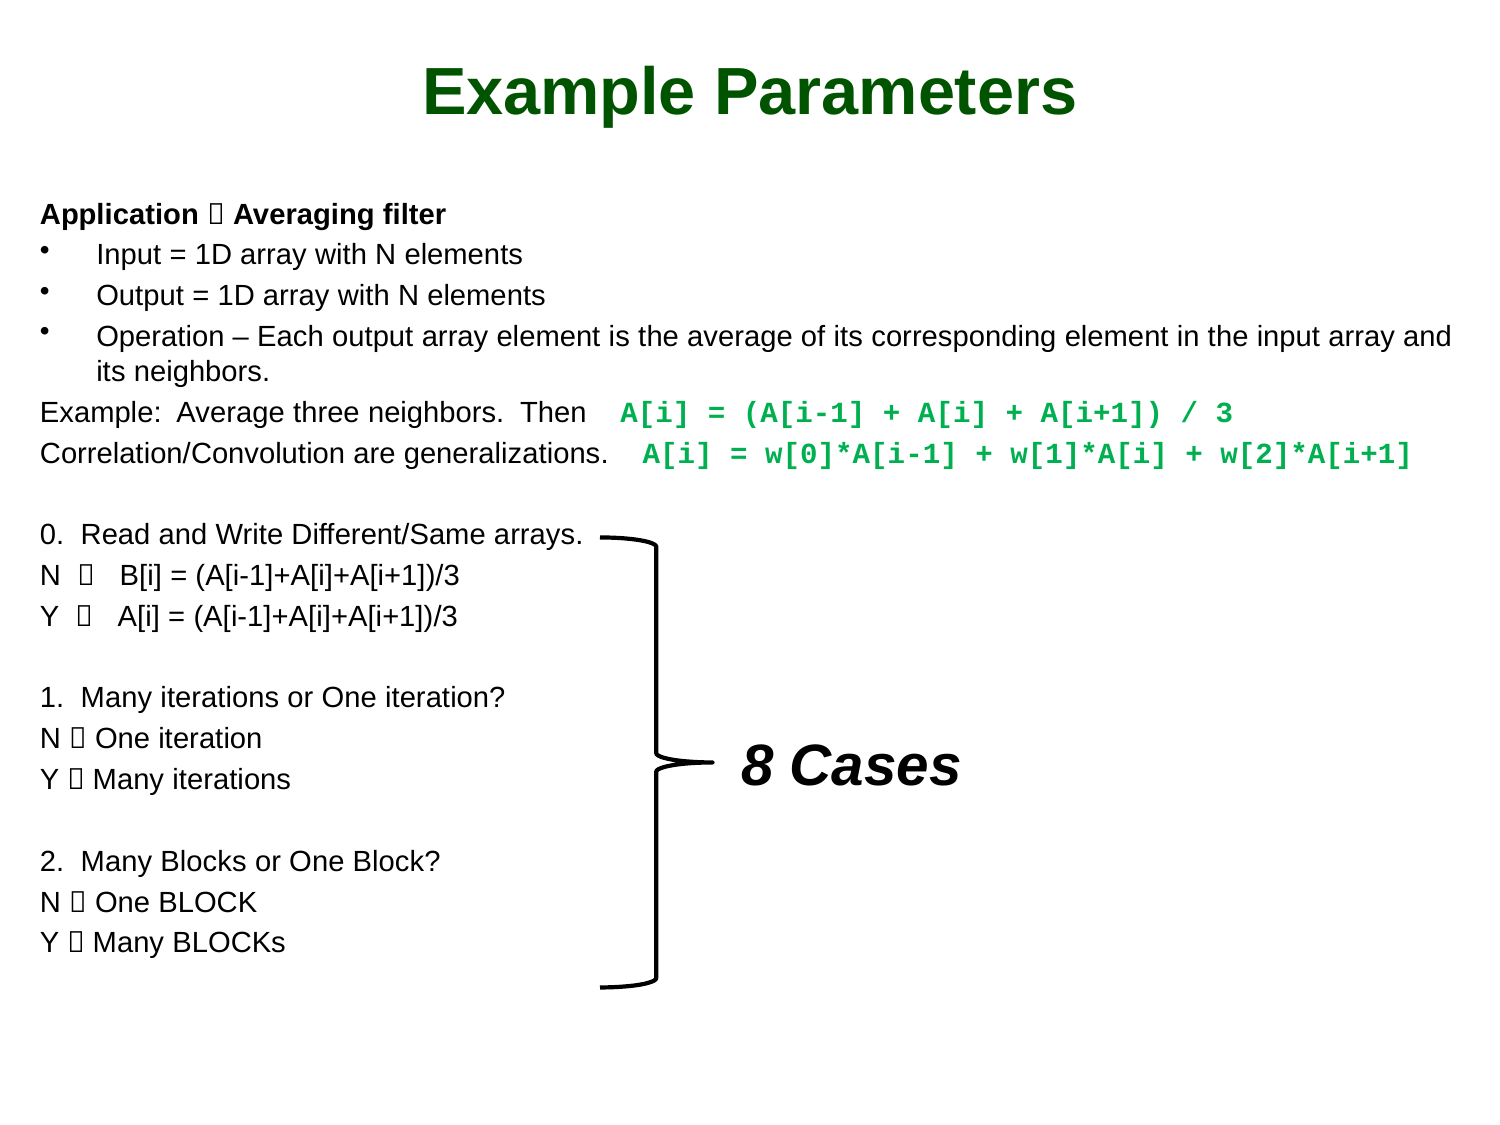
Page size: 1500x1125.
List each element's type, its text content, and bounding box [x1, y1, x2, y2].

text_box 8 Cases [726, 719, 977, 805]
text_box [600, 537, 713, 988]
list Application  Averaging filter Input = 1D array with N elements Output = 1D array with N elements Operation – Each output array element is the average of its corresponding element in the input array and its neighbors. Example: Average three neighbors. Then A[i] = (A[i-1] + A[i] + A[i+1]) / 3 Correlation/Convolution are generalizations. A[i] = w[0]*A[i-1] + w[1]*A[i] + w[2]*A[i+1] 0. Read and Write Different/Same arrays. N  B[i] = (A[i-1]+A[i]+A[i+1])/3 Y  A[i] = (A[i-1]+A[i]+A[i+1])/3 1. Many iterations or One iteration? N  One iteration Y  Many iterations 2. Many Blocks or One Block? N  One BLOCK Y  Many BLOCKs [24, 187, 1476, 1101]
title Example Parameters [24, 37, 1476, 138]
